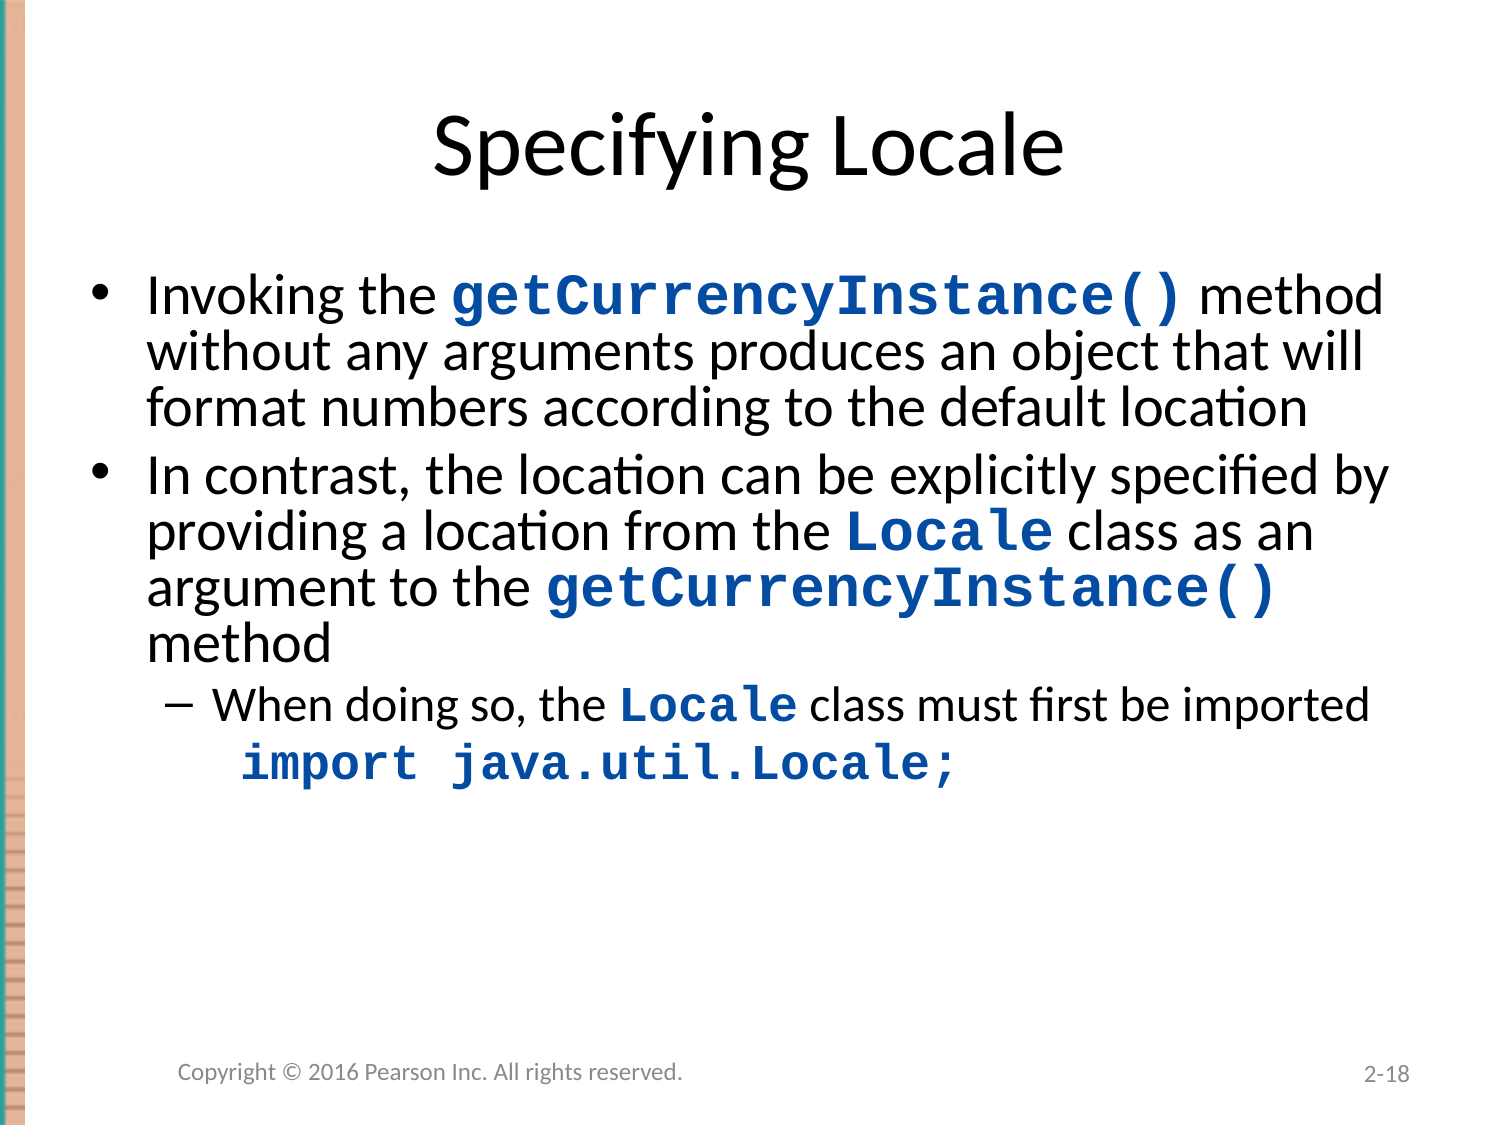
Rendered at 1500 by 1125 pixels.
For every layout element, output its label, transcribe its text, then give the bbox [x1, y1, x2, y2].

title Specifying Locale [75, 45, 1425, 233]
footer Copyright © 2016 Pearson Inc. All rights reserved. [75, 1040, 788, 1100]
picture [0, 0, 25, 1125]
slide_number 2-18 [1074, 1042, 1425, 1103]
list Invoking the getCurrencyInstance() method without any arguments produces an object that will format numbers according to the default location In contrast, the location can be explicitly specified by providing a location from the Locale class as an argument to the getCurrencyInstance() method When doing so, the Locale class must first be imported import java.util.Locale; [75, 262, 1425, 1005]
